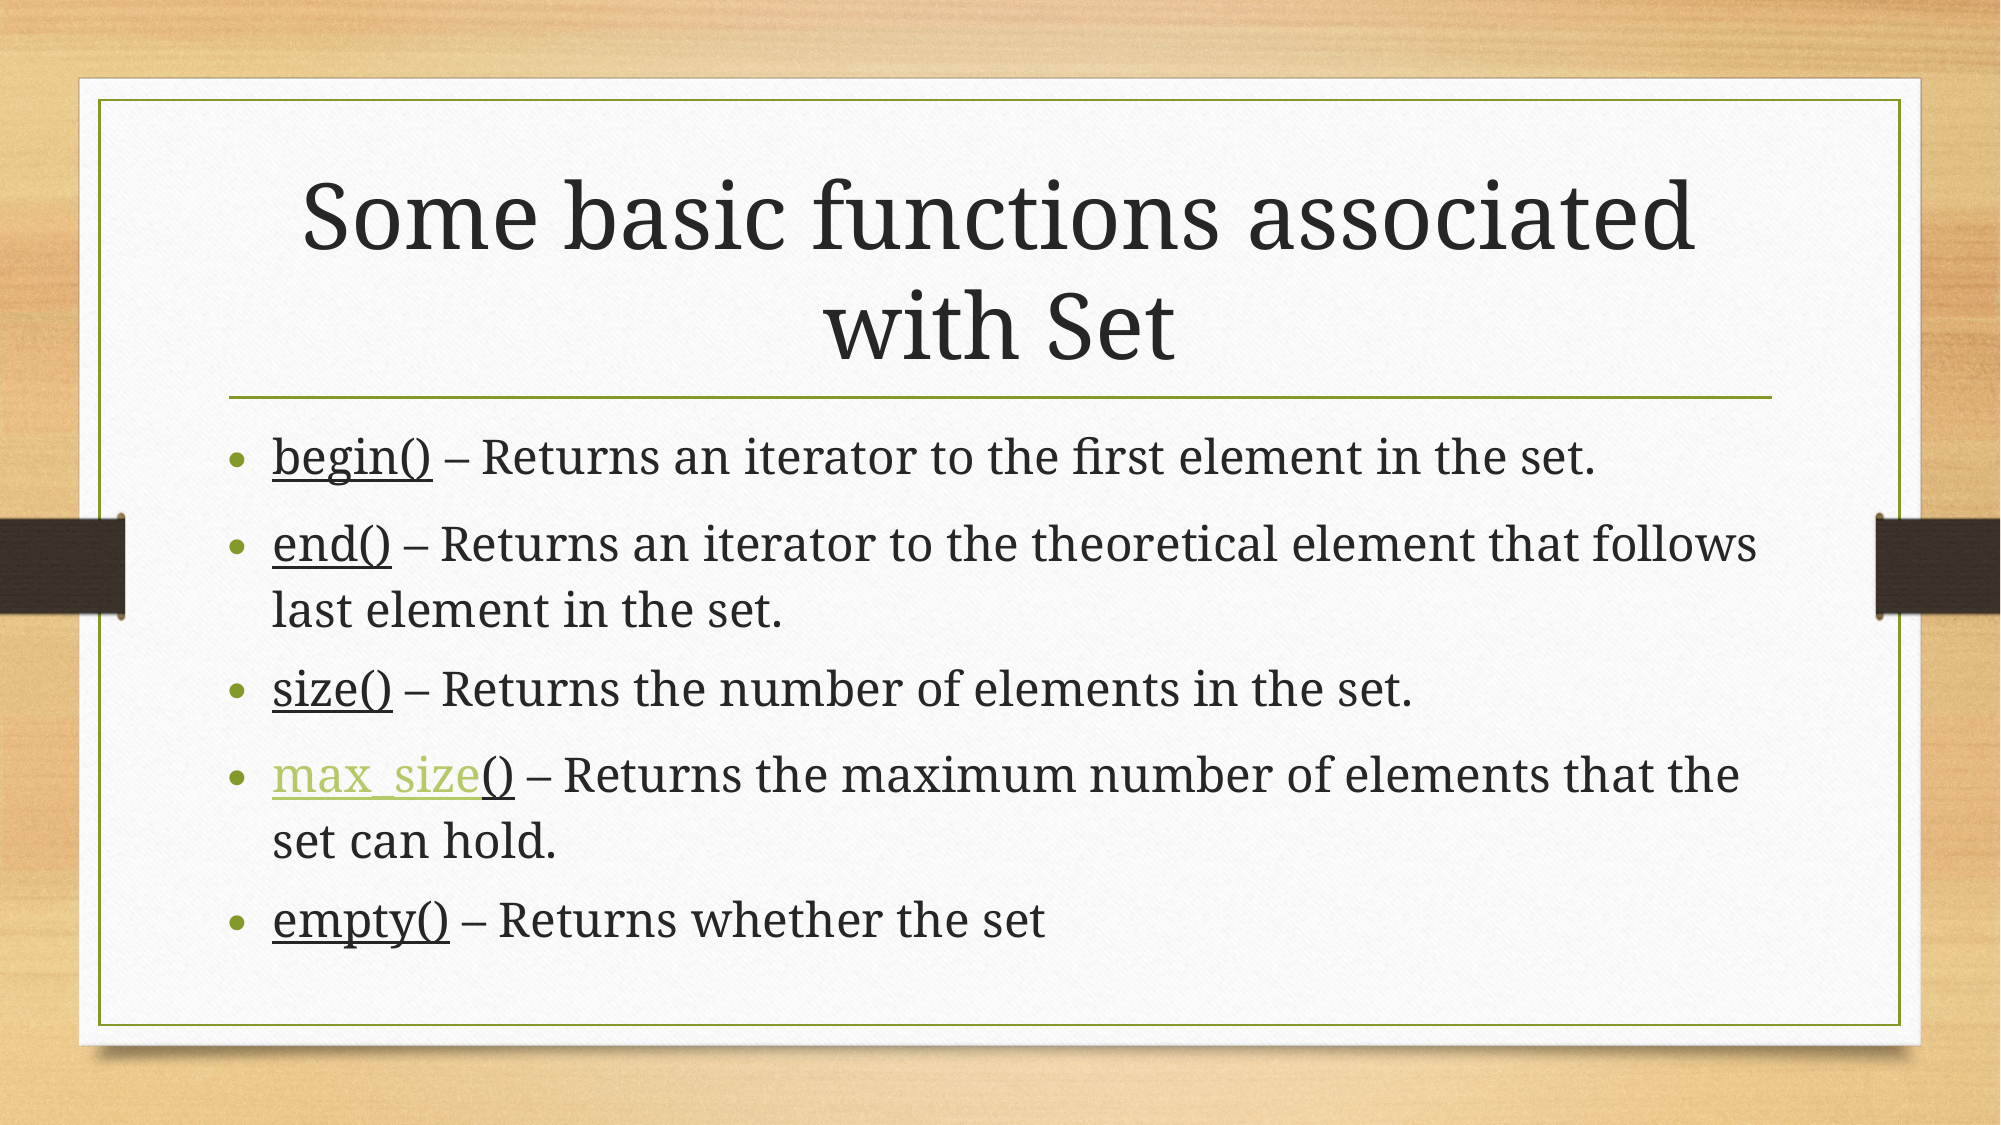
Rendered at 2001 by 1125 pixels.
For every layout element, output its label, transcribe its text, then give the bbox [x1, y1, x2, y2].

picture [0, 0, 2001, 1125]
list begin() – Returns an iterator to the first element in the set. end() – Returns an iterator to the theoretical element that follows last element in the set. size() – Returns the number of elements in the set. max_size() – Returns the maximum number of elements that the set can hold. empty() – Returns whether the set [212, 419, 1788, 964]
title Some basic functions associated with Set [212, 161, 1788, 375]
